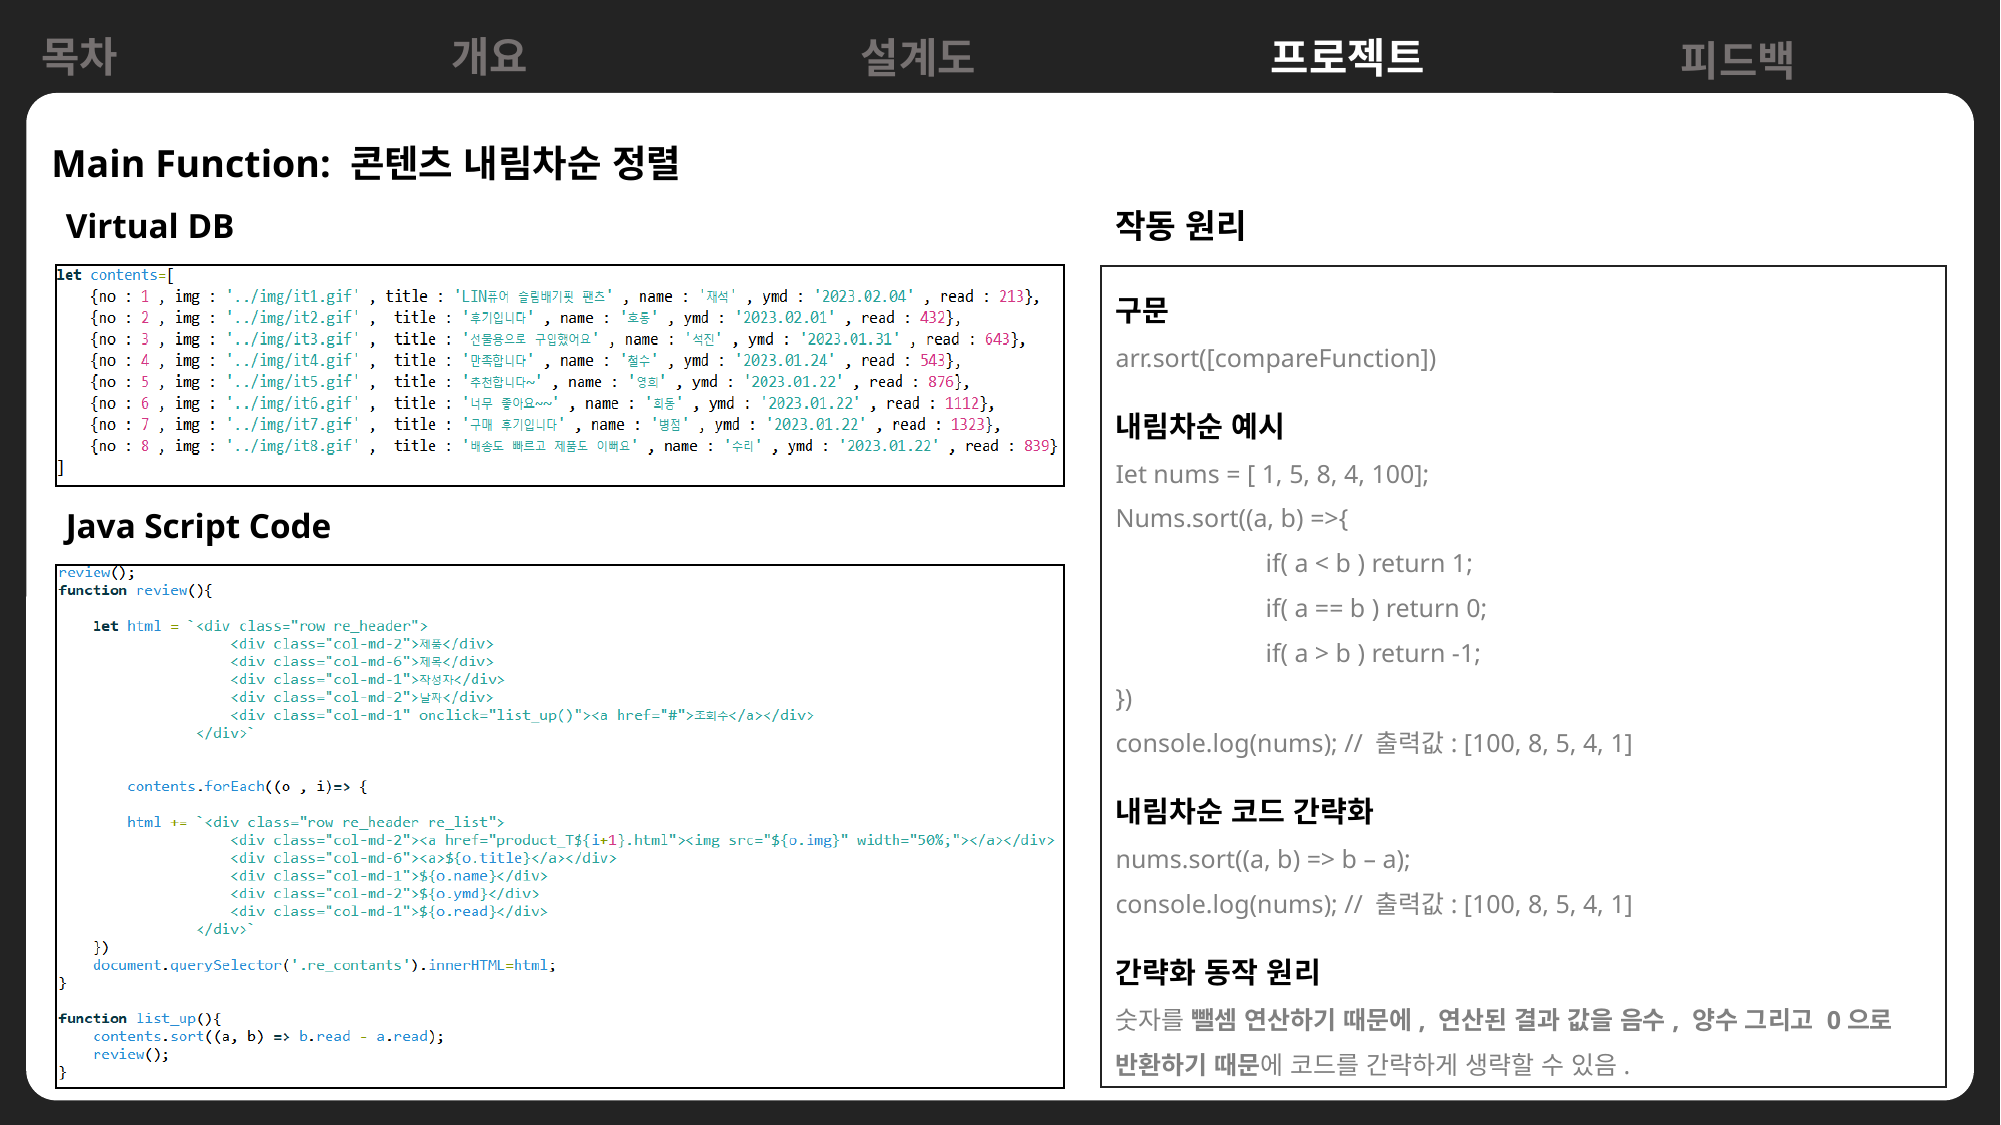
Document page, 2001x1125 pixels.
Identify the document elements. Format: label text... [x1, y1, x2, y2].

text_box 피드백 [1666, 27, 1974, 93]
text_box Main Function: 콘텐츠 내림차순 정렬 [36, 132, 753, 193]
picture [56, 565, 1064, 1088]
text_box 설계도 [846, 24, 1154, 90]
text_box 구문 arr.sort([compareFunction]) 내림차순 예시 Iet nums = [ 1, 5, 8, 4, 100]; Nums.sort((a, b) =>{ if( a < b ) return 1; if( a == b ) return 0; if( a > b ) return -1; }) console.log(nums); // 출력값: [100, 8, 5, 4, 1] 내림차순 코드 간략화 nums.sort((a, b) => b – a); console.log(nums); // 출력값: [100, 8, 5, 4, 1] 간략화 동작 원리 숫자를 뺄셈 연산하기 때문에, 연산된 결과 값을 음수, 양수 그리고 0으로 반환하기 때문에 코드를 간략하게 생략할 수 있음. [1100, 265, 1947, 1088]
text_box [25, 91, 1975, 1102]
text_box 프로젝트 [1256, 24, 1564, 90]
picture [56, 266, 1064, 486]
text_box 목차 [26, 22, 335, 88]
text_box Java Script Code [51, 497, 768, 553]
text_box Virtual DB [51, 197, 768, 253]
text_box 개요 [436, 22, 745, 88]
text_box 작동 원리 [1100, 197, 1817, 253]
